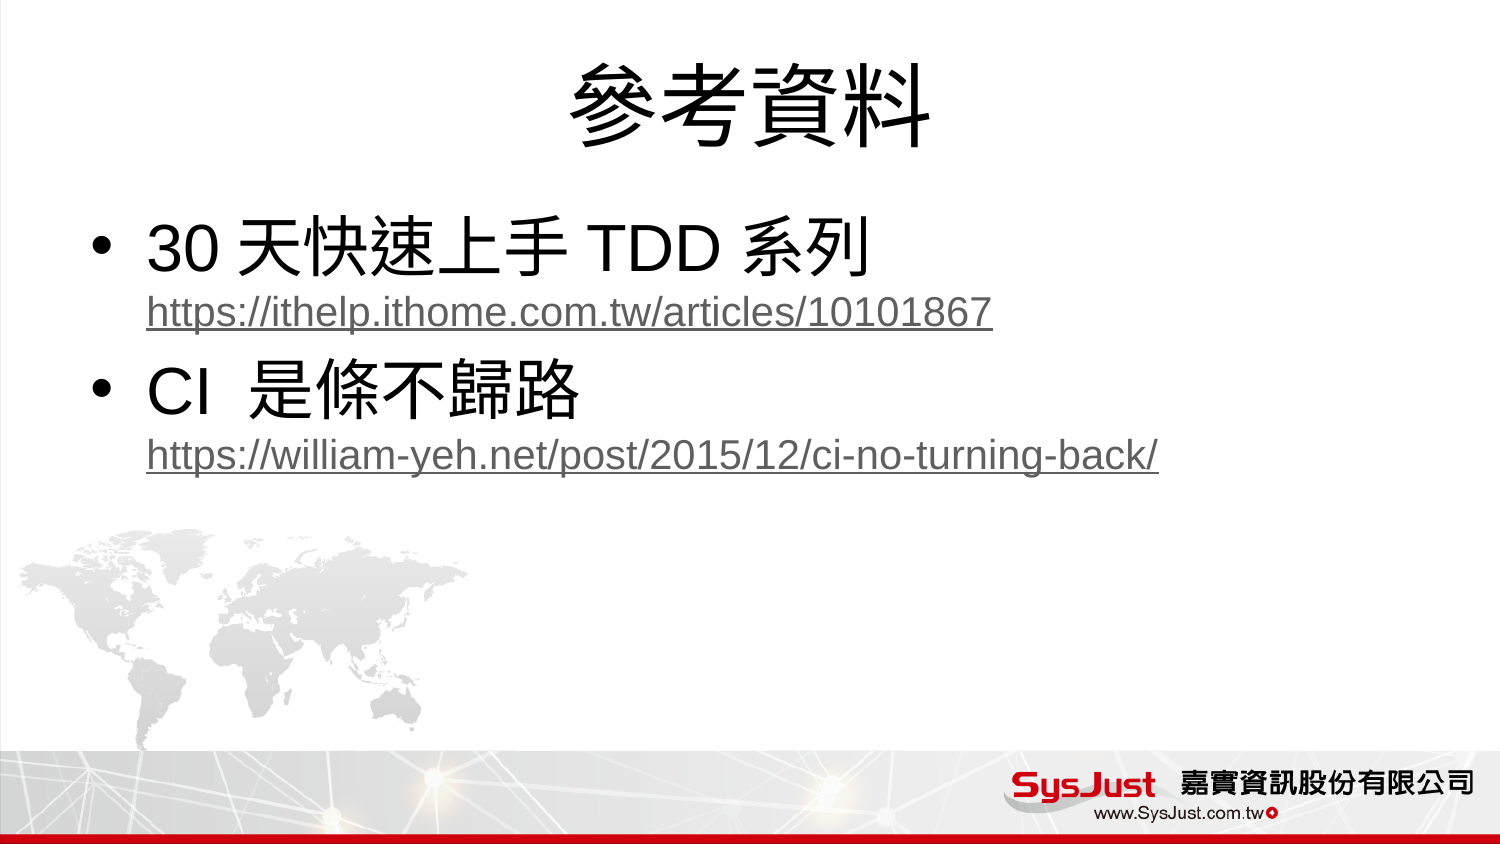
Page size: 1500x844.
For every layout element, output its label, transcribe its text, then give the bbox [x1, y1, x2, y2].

list 30天快速上手TDD系列 https://ithelp.ithome.com.tw/articles/10101867 CI 是條不歸路 https://william-yeh.net/post/2015/12/ci-no-turning-back/ [75, 196, 1425, 754]
picture [0, 0, 1500, 844]
title 參考資料 [75, 33, 1425, 175]
